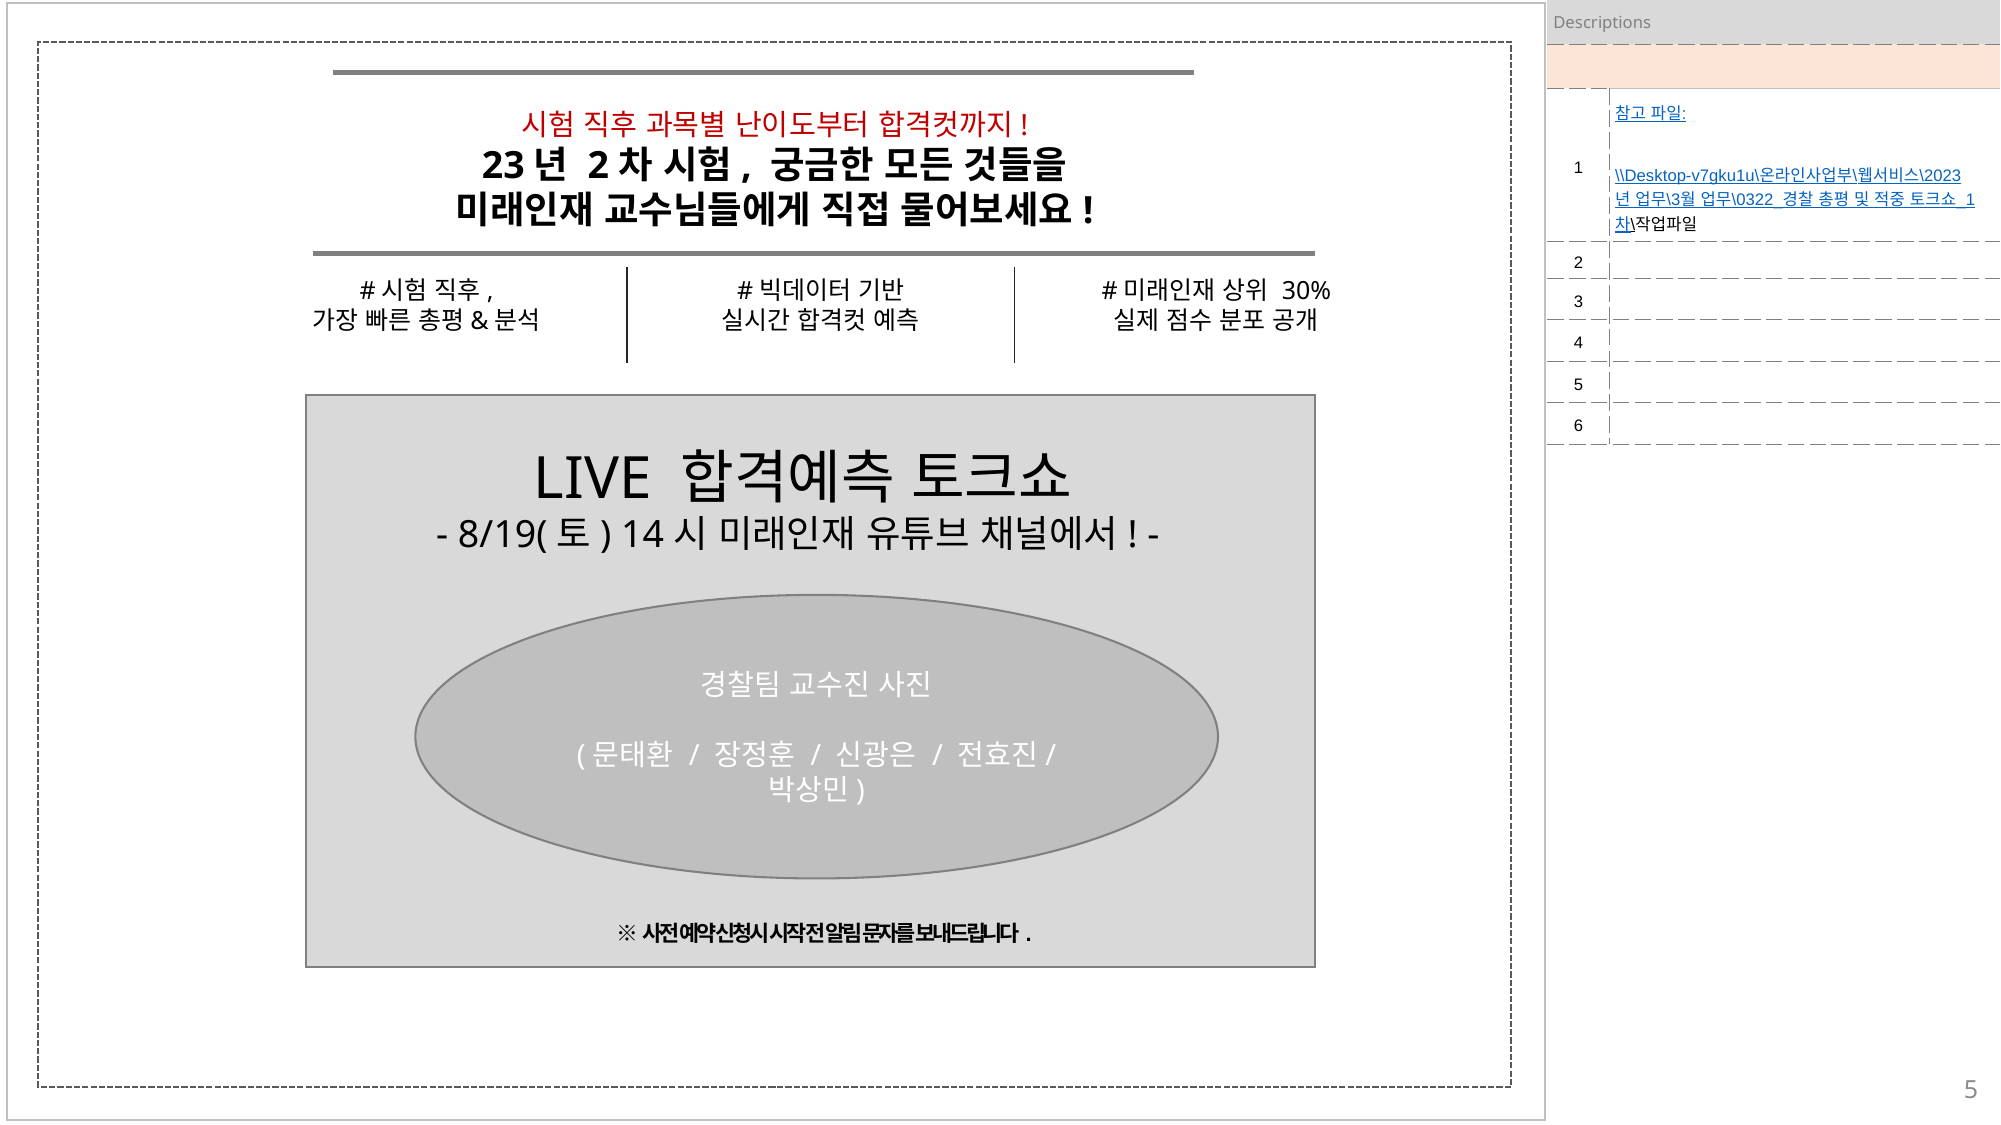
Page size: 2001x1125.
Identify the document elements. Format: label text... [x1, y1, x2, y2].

slide_number 5 [1543, 1060, 1993, 1121]
table_cell 참고 파일: \\Desktop-v7gku1u\온라인사업부\웹서비스\2023년 업무\3월 업무\0322_경찰 총평 및 적중 토크쇼_1차\작업파일 [1609, 89, 2000, 241]
text_box LIVE 합격예측 토크쇼 - 8/19(토) 14시 미래인재 유튜브 채널에서! - [375, 432, 1231, 563]
text_box 시험 직후 과목별 난이도부터 합격컷까지! 23년 2차 시험, 궁금한 모든 것들을 미래인재 교수님들에게 직접 물어보세요! [264, 98, 1285, 239]
text_box 경찰팀 교수진 사진 (문태환 / 장정훈 / 신광은 / 전효진/ 박상민) [414, 593, 1220, 880]
table_cell [1609, 320, 2000, 361]
table_cell [1609, 278, 2000, 320]
text_box #빅데이터 기반 실시간 합격컷 예측 [650, 267, 991, 342]
text_box #시험 직후, 가장 빠른 총평&분석 [248, 267, 605, 342]
text_box [37, 41, 1512, 1088]
table_cell 2 [1547, 241, 1609, 278]
text_box [305, 394, 1316, 968]
table_cell 4 [1547, 320, 1609, 361]
table_cell 5 [1547, 361, 1609, 403]
table_cell [1609, 241, 2000, 278]
text_box #미래인재 상위 30% 실제 점수 분포 공개 [1038, 267, 1395, 342]
table_cell [1547, 44, 2000, 88]
text_box ※사전 예약 신청시 시작 전 알림 문자를 보내드립니다. [527, 912, 1120, 954]
table_header Descriptions [1547, 0, 2000, 44]
table_cell 1 [1547, 88, 1609, 241]
table_cell [1609, 403, 2000, 444]
table_cell [1609, 361, 2000, 403]
table_cell 3 [1547, 278, 1609, 320]
table_cell 6 [1547, 403, 1609, 444]
